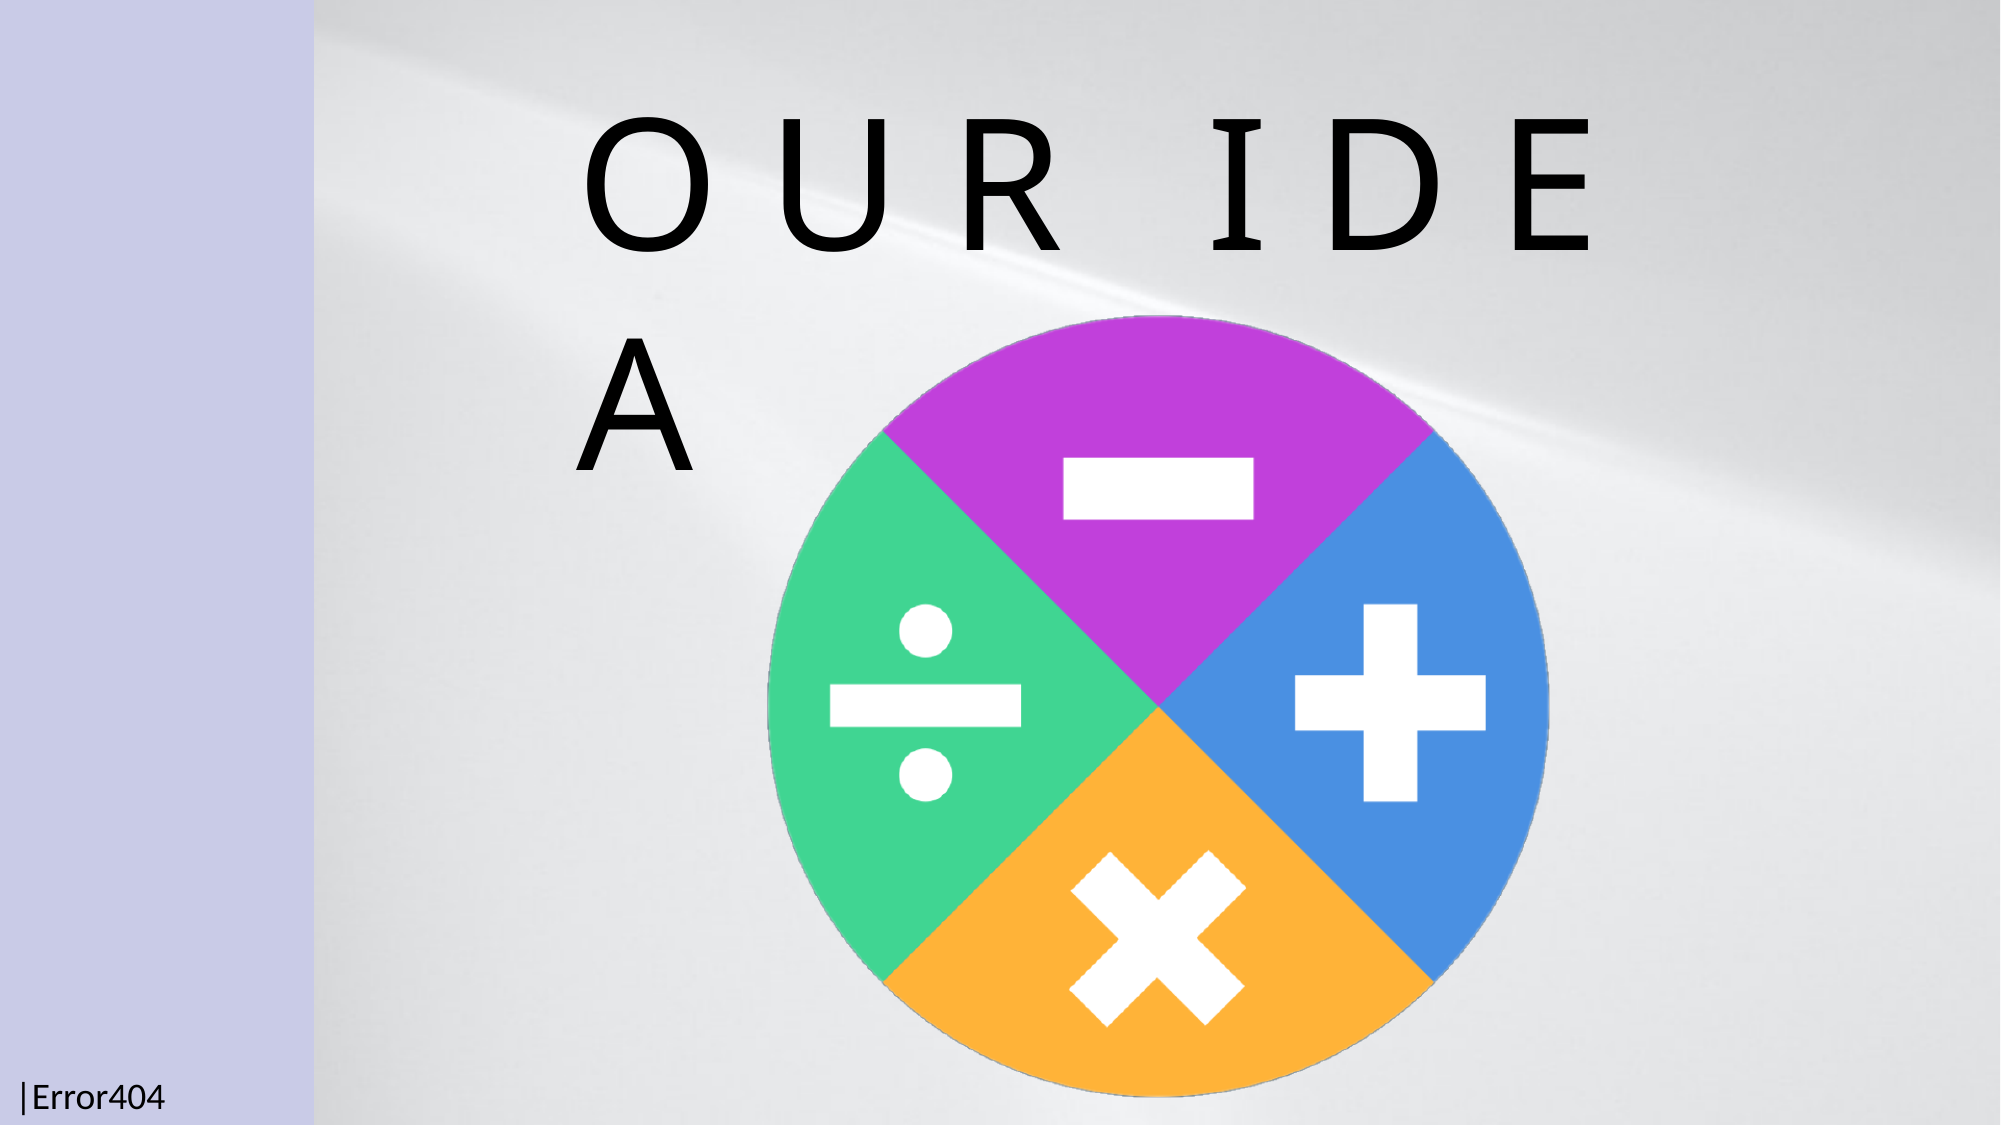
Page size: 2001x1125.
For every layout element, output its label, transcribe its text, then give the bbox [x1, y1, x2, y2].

text_box |Error404 [0, 1064, 312, 1125]
text_box [0, 0, 314, 1125]
text_box O U R I D E A [562, 59, 1763, 515]
picture [314, 0, 2001, 1125]
